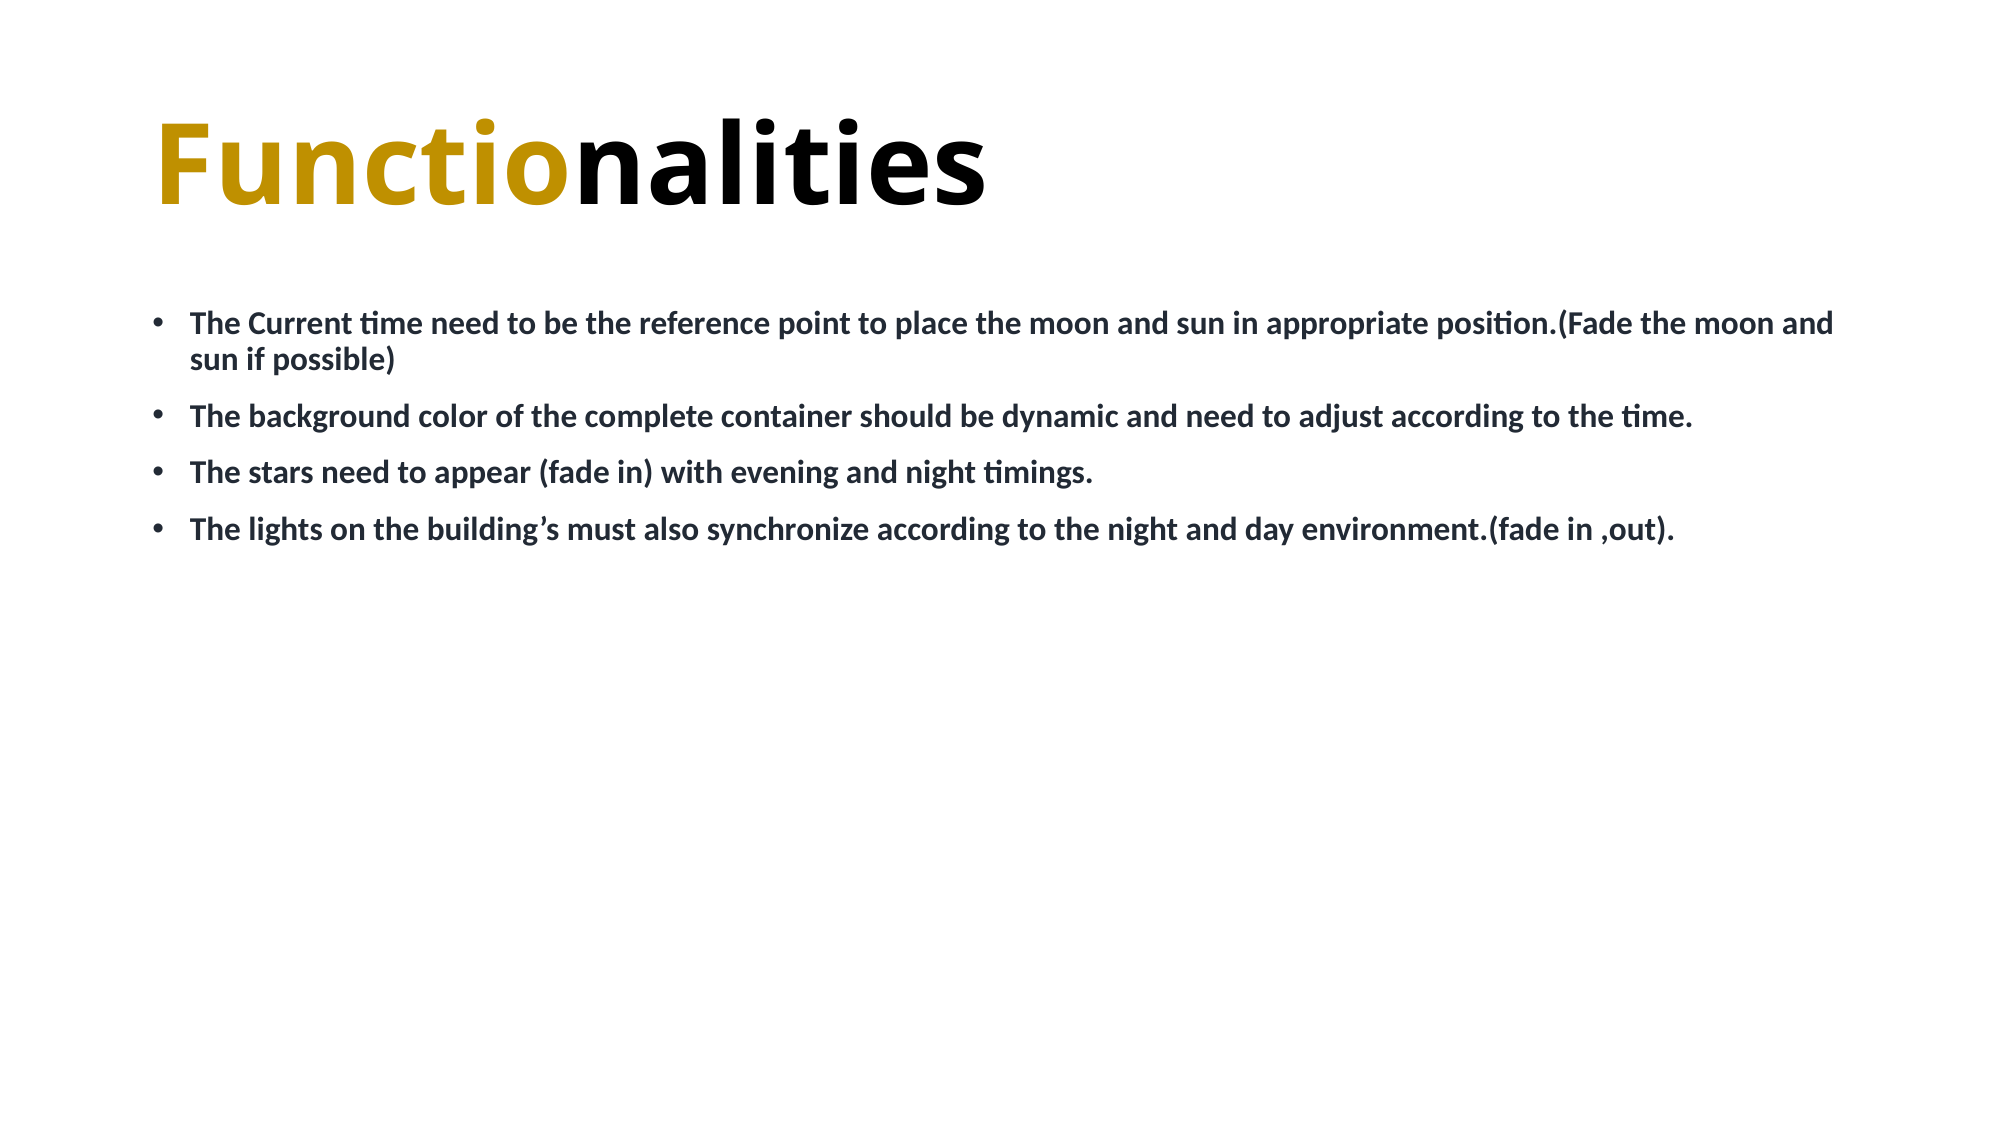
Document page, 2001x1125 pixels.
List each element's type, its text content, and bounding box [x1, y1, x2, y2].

list The Current time need to be the reference point to place the moon and sun in appropriate position.(Fade the moon and sun if possible) The background color of the complete container should be dynamic and need to adjust according to the time. The stars need to appear (fade in) with evening and night timings. The lights on the building’s must also synchronize according to the night and day environment.(fade in ,out). [137, 298, 1863, 848]
title Functionalities [137, 59, 1863, 278]
